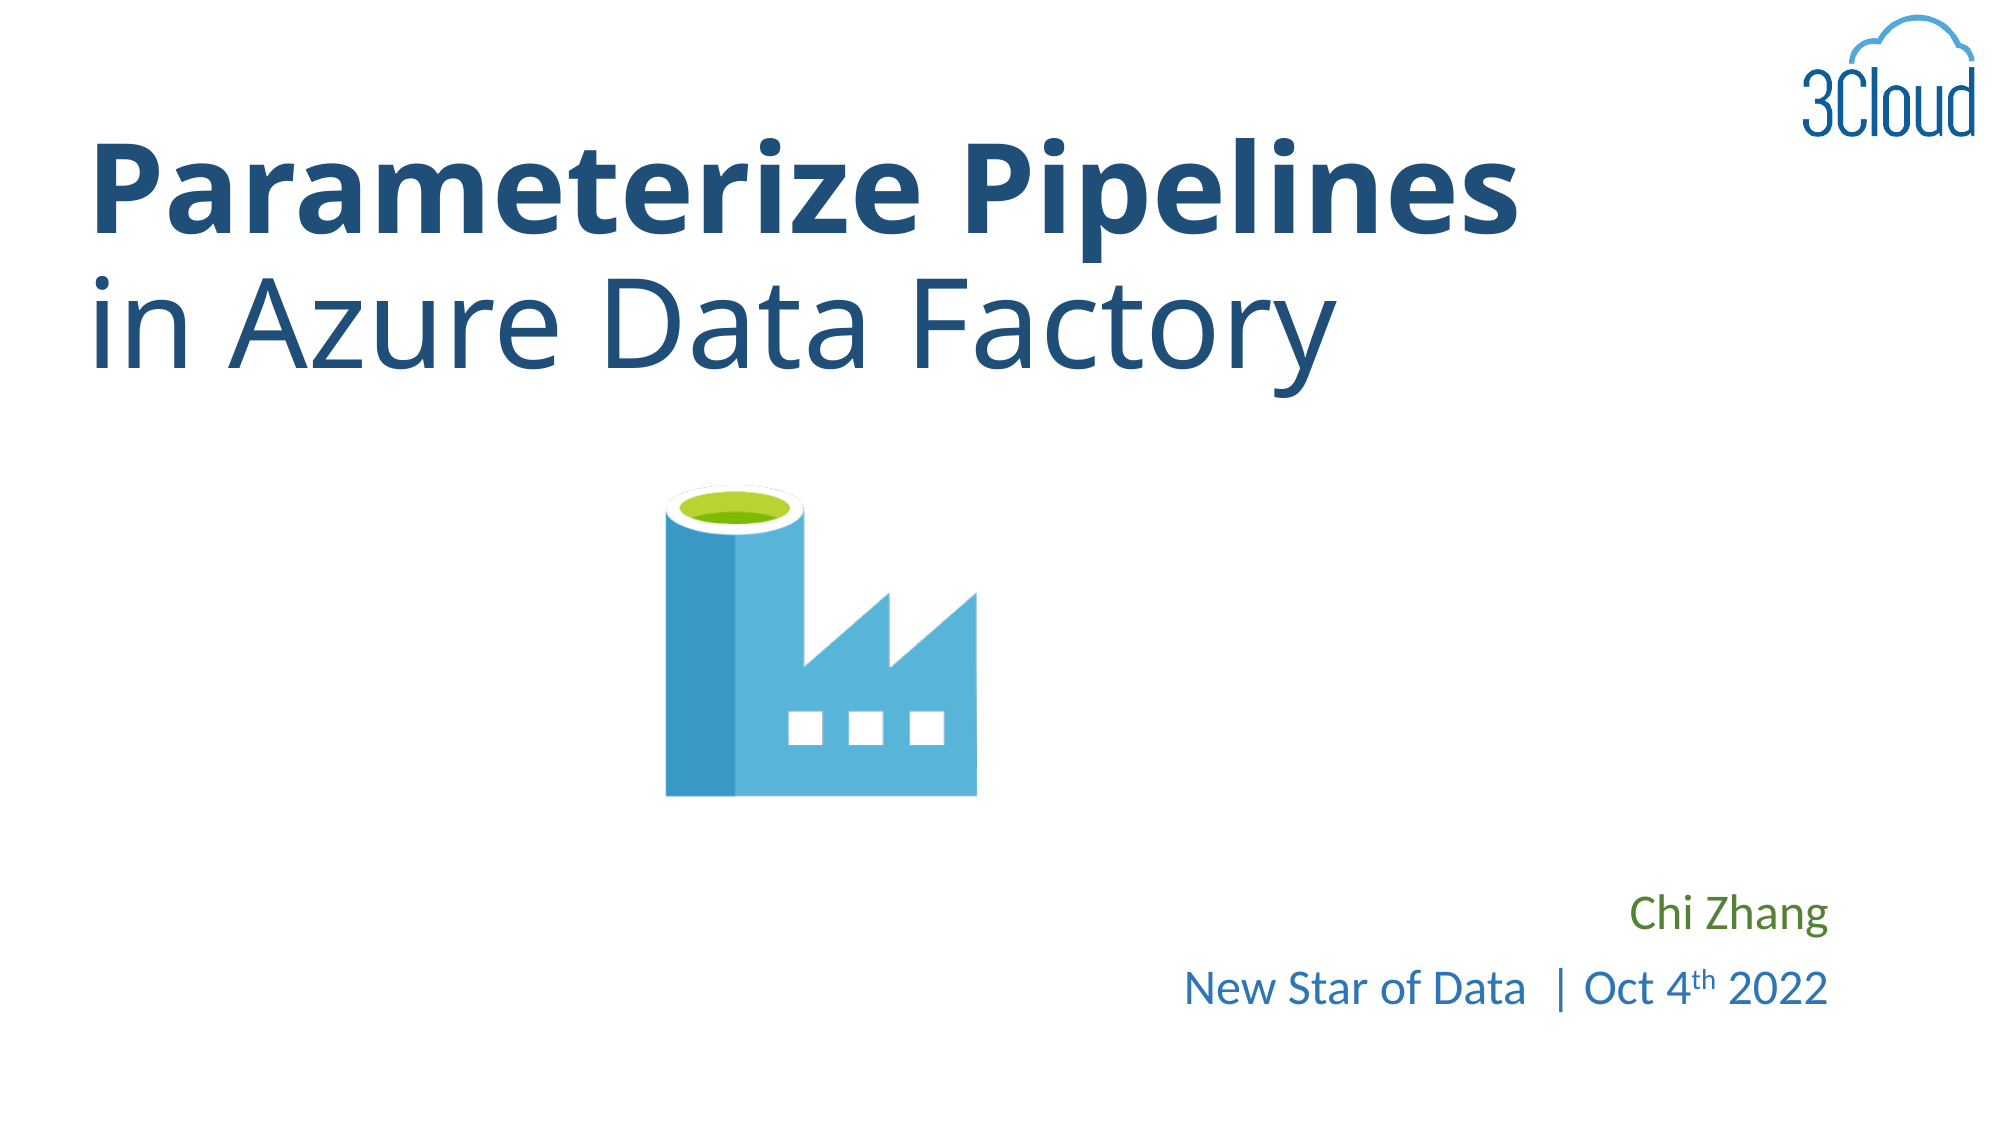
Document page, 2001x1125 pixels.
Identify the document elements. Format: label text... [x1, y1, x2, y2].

subtitle Chi Zhang New Star of Data | Oct 4th 2022 [343, 879, 1844, 1053]
title Parameterize Pipelines in Azure Data Factory [71, 89, 1572, 403]
picture [664, 483, 979, 798]
picture [1781, 0, 2000, 160]
